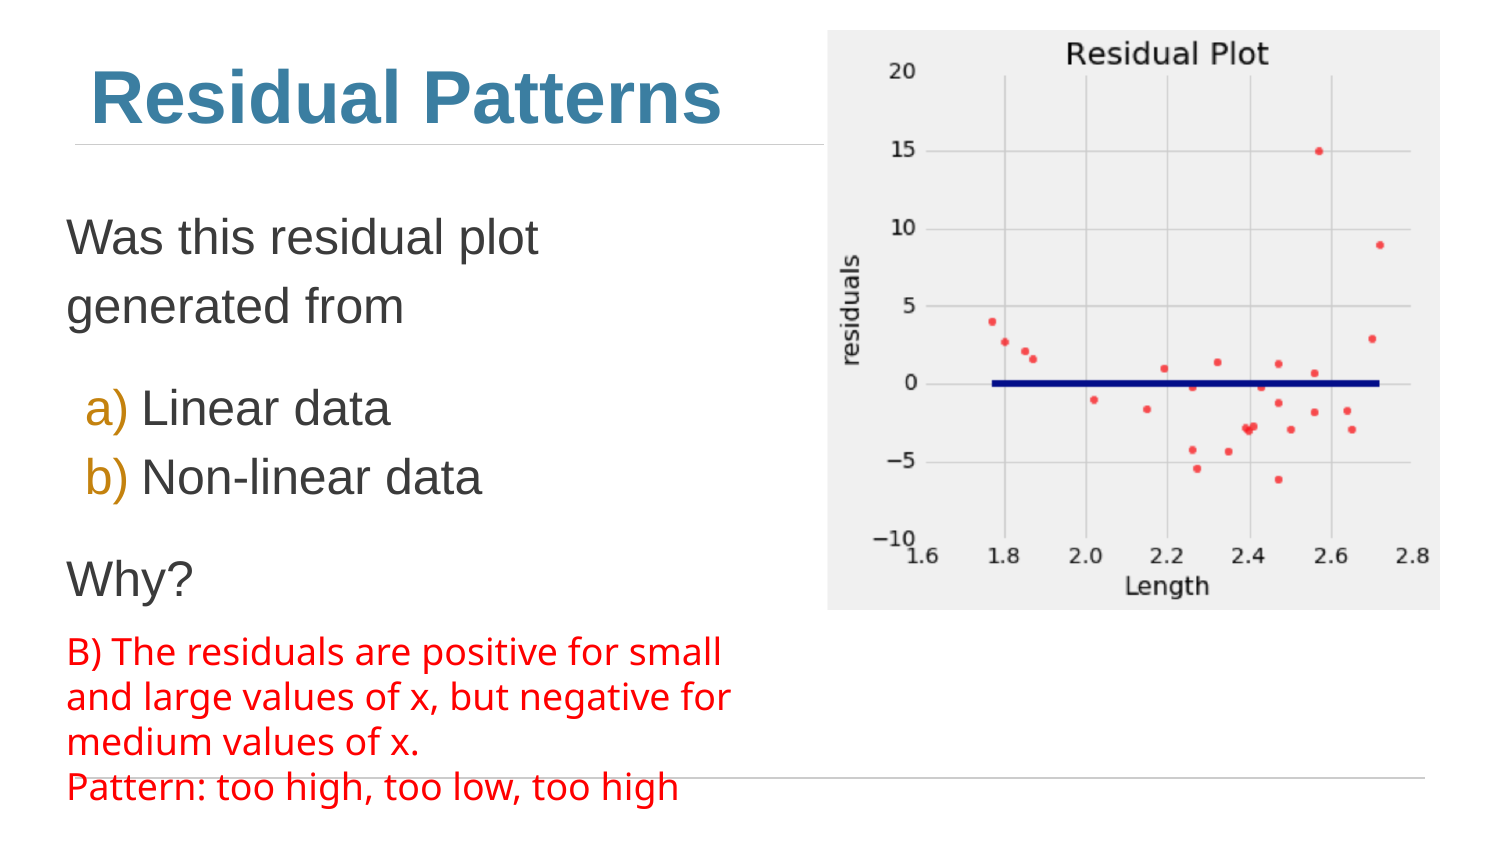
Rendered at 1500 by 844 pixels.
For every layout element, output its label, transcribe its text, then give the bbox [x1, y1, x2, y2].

title Residual Patterns [75, 33, 818, 145]
text_box B) The residuals are positive for small and large values of x, but negative for medium values of x. Pattern: too high, too low, too high [51, 612, 754, 844]
picture [823, 25, 1440, 613]
list Was this residual plot generated from Linear data Non-linear data Why? [51, 180, 774, 476]
